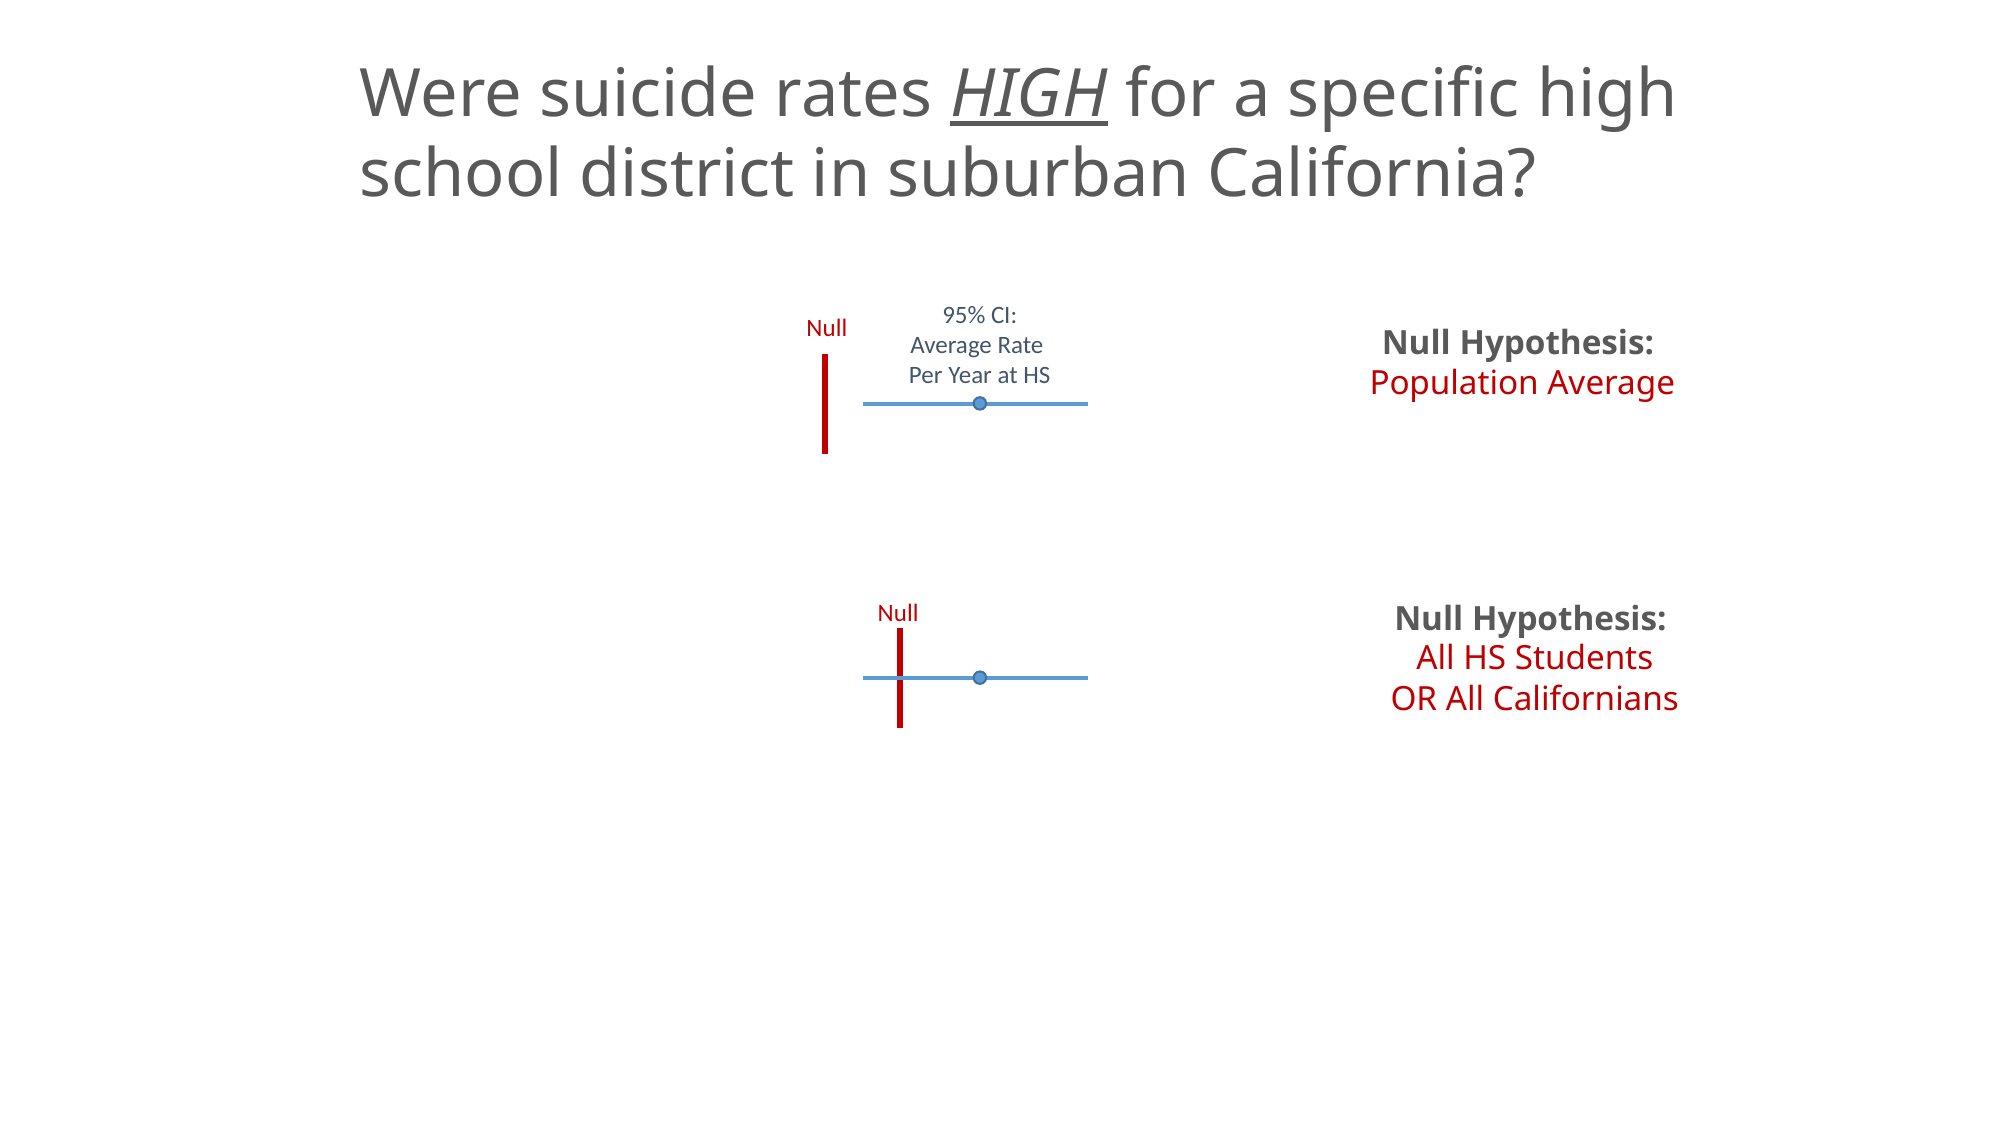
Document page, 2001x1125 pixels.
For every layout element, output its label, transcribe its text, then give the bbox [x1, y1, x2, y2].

text_box [972, 405, 987, 411]
text_box Were suicide rates HIGH for a specific high school district in suburban California? [344, 41, 1733, 217]
text_box Null [862, 589, 934, 634]
text_box Null [791, 304, 863, 349]
text_box 95% CI: Average Rate Per Year at HS [894, 291, 1066, 397]
text_box Null Hypothesis: Population Average [1354, 313, 1691, 409]
text_box [972, 397, 988, 404]
text_box Null Hypothesis: All HS Students OR All Californians [1375, 589, 1695, 724]
text_box [972, 679, 987, 685]
text_box [972, 670, 988, 678]
